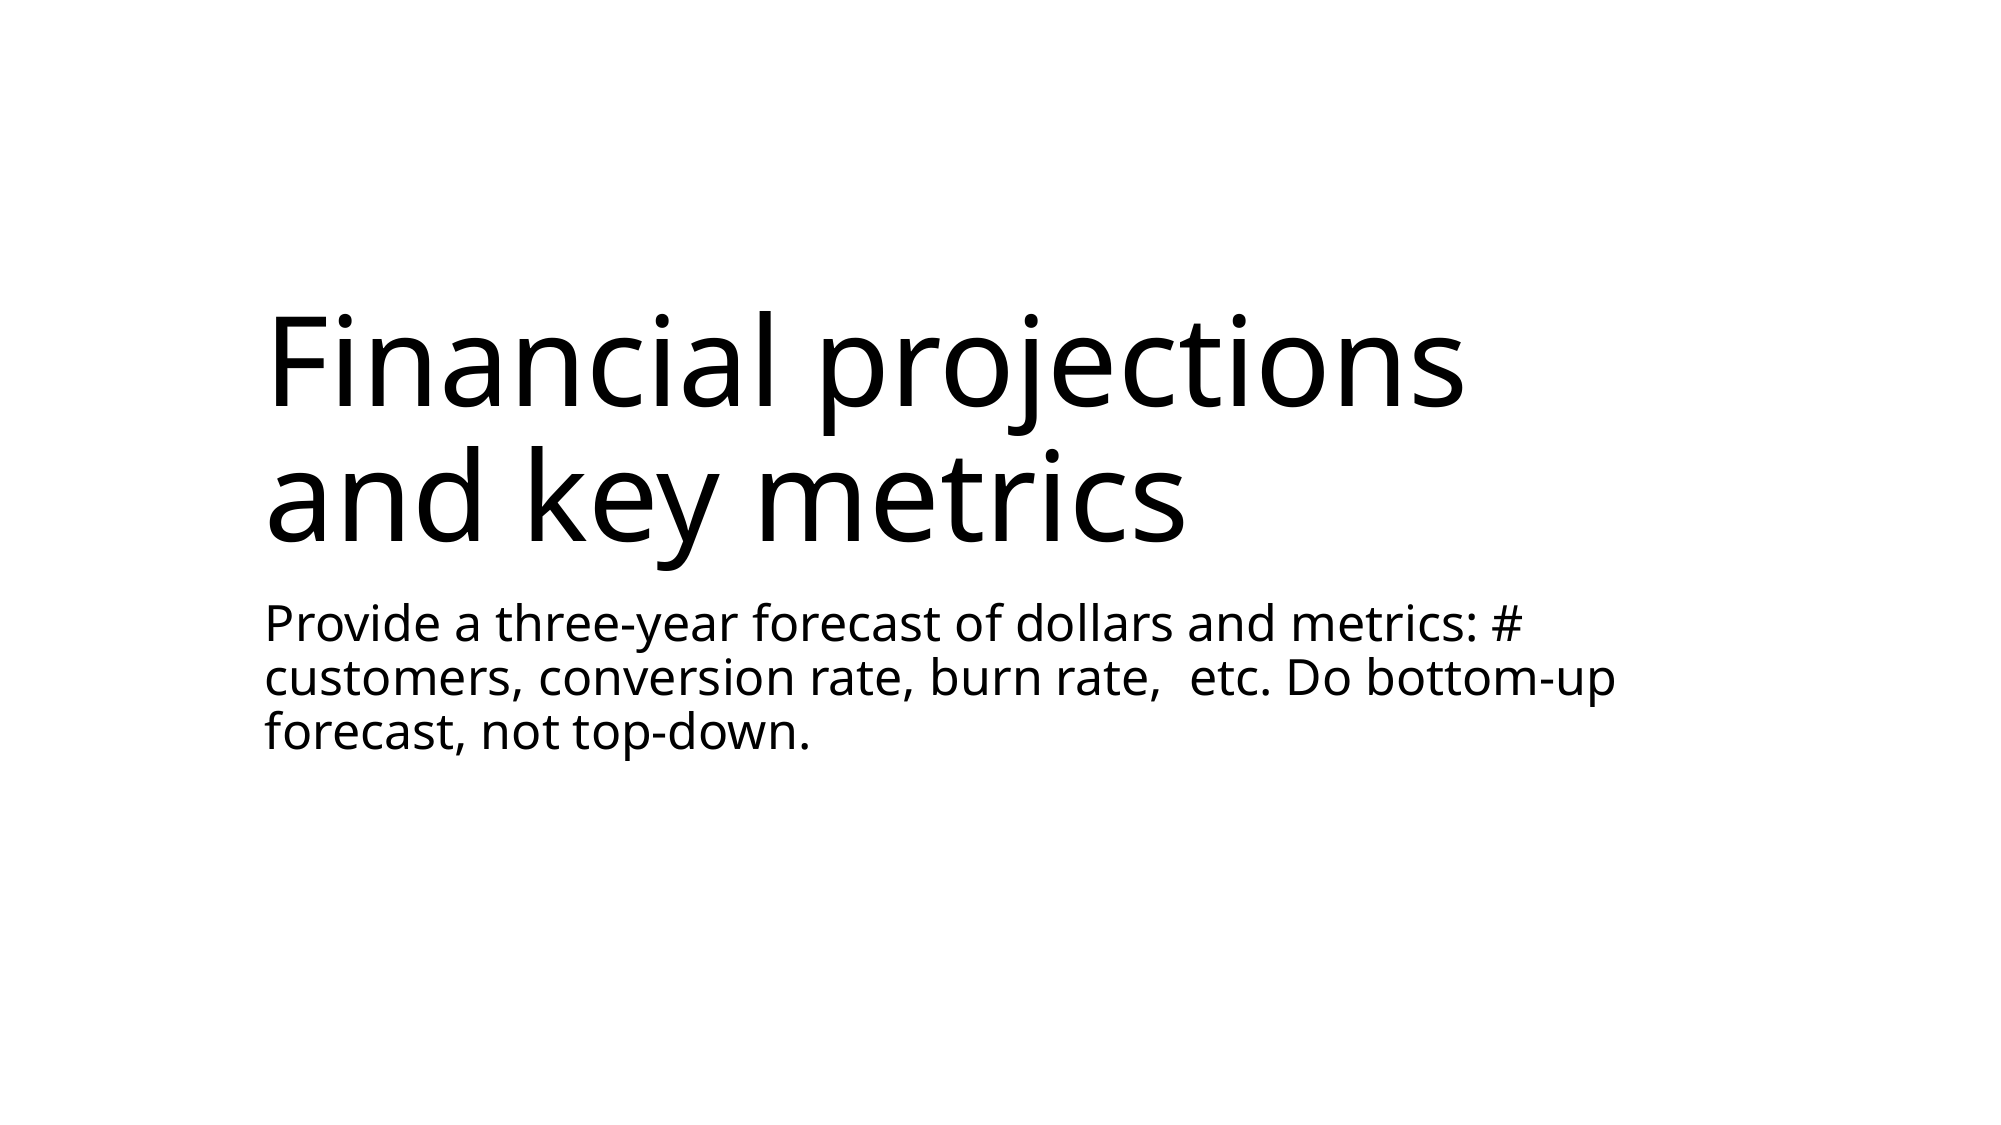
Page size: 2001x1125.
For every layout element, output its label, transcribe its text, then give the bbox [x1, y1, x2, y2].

title Financial projections and key metrics [249, 184, 1750, 576]
subtitle Provide a three-year forecast of dollars and metrics: # customers, conversion rate, burn rate, etc. Do bottom-up forecast, not top-down. [249, 590, 1750, 863]
